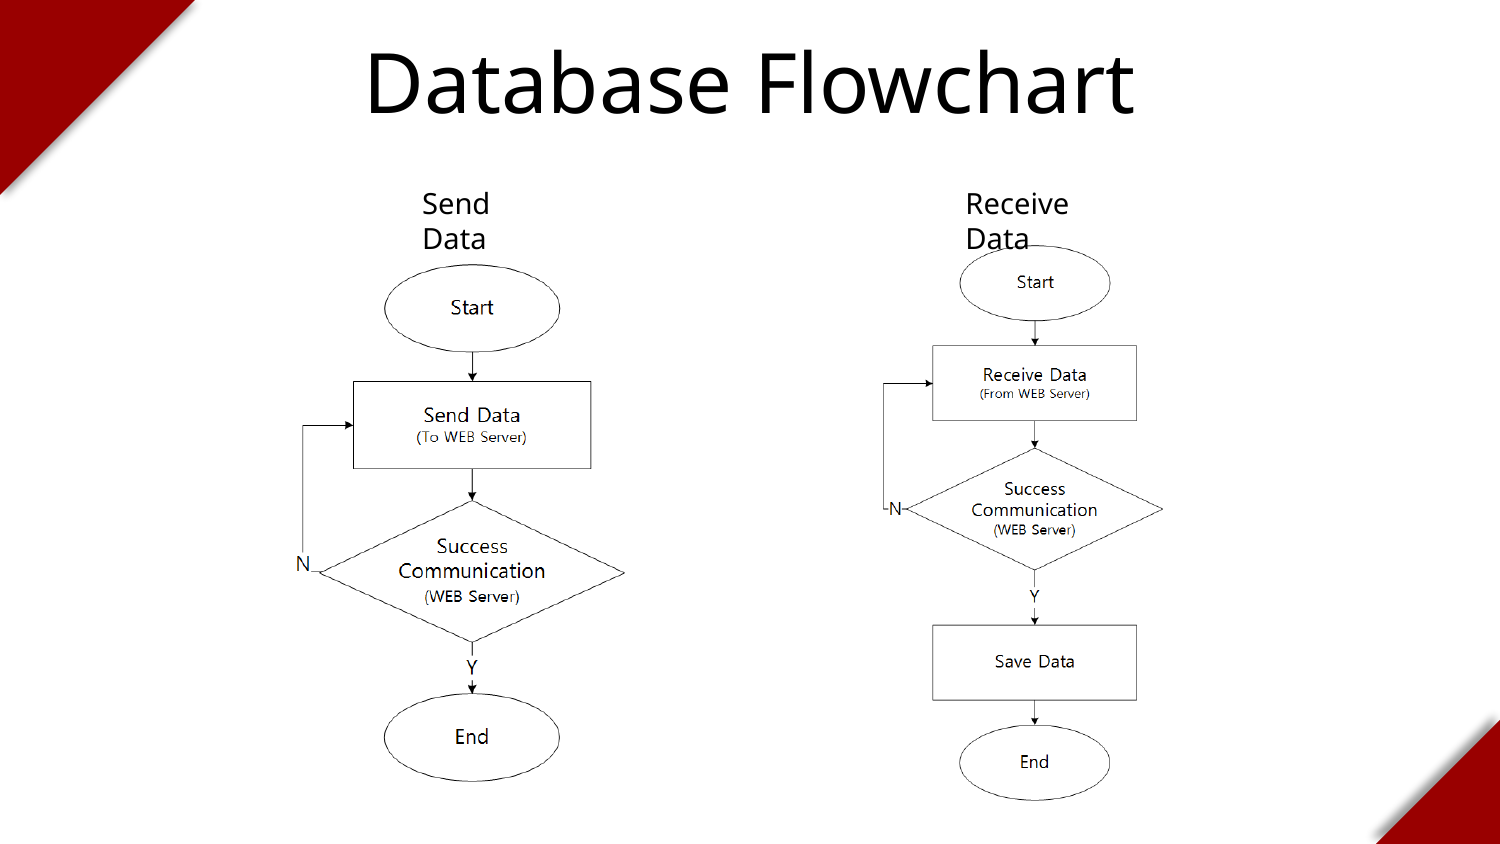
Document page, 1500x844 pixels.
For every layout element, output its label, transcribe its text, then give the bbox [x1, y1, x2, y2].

text_box Send Data [407, 177, 550, 261]
text_box [0, 0, 197, 197]
text_box Receive Data [950, 177, 1128, 243]
picture [879, 244, 1164, 801]
picture [284, 263, 626, 783]
text_box [1374, 718, 1500, 844]
text_box Database Flowchart [29, 3, 1471, 156]
